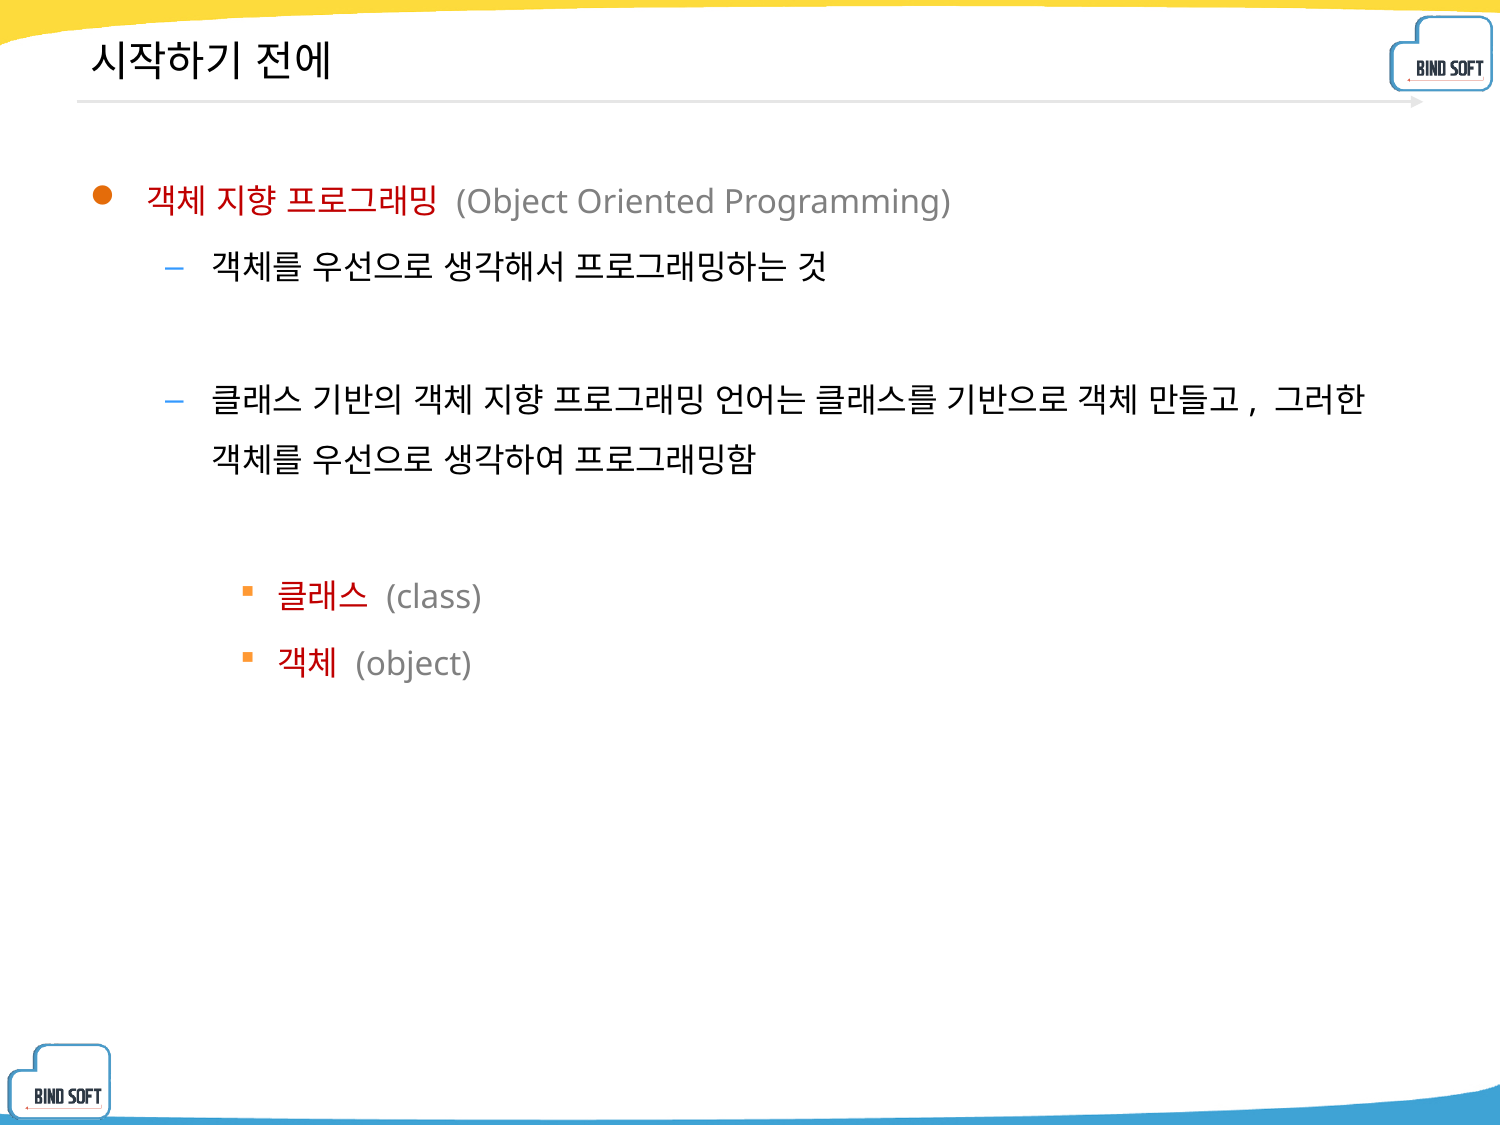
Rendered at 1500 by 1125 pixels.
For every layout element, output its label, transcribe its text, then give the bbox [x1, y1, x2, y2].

list 객체 지향 프로그래밍 (Object Oriented Programming) 객체를 우선으로 생각해서 프로그래밍하는 것 클래스 기반의 객체 지향 프로그래밍 언어는 클래스를 기반으로 객체 만들고, 그러한 객체를 우선으로 생각하여 프로그래밍함 클래스 (class) 객체 (object) [75, 152, 1425, 1055]
picture [0, 1003, 1500, 1125]
picture [0, 0, 1500, 96]
title 시작하기 전에 [75, 11, 1425, 108]
